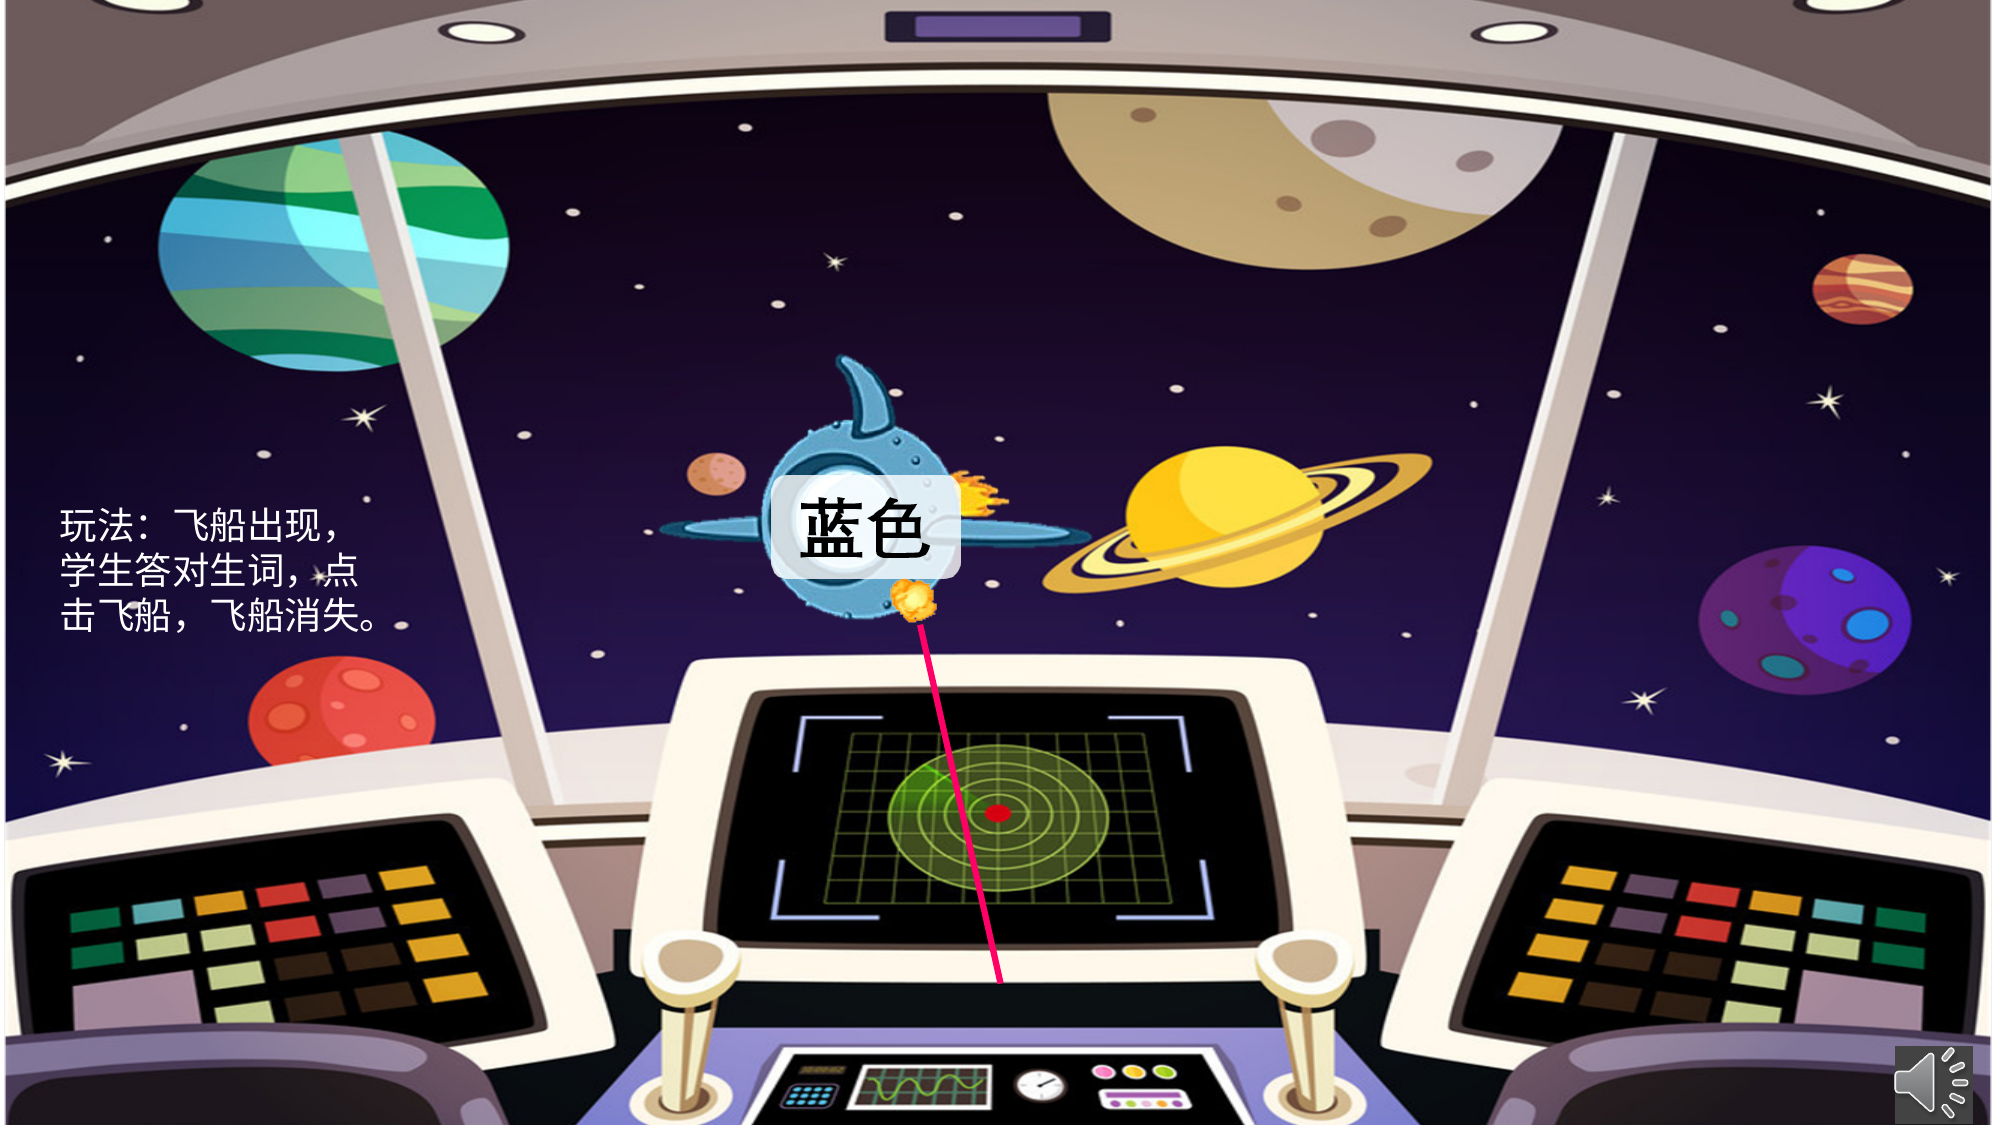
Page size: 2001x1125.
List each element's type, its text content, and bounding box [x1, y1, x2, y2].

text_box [919, 624, 1001, 984]
picture [0, 0, 2001, 1125]
text_box 玩法：飞船出现，学生答对生词，点击飞船，飞船消失。 [44, 494, 396, 645]
